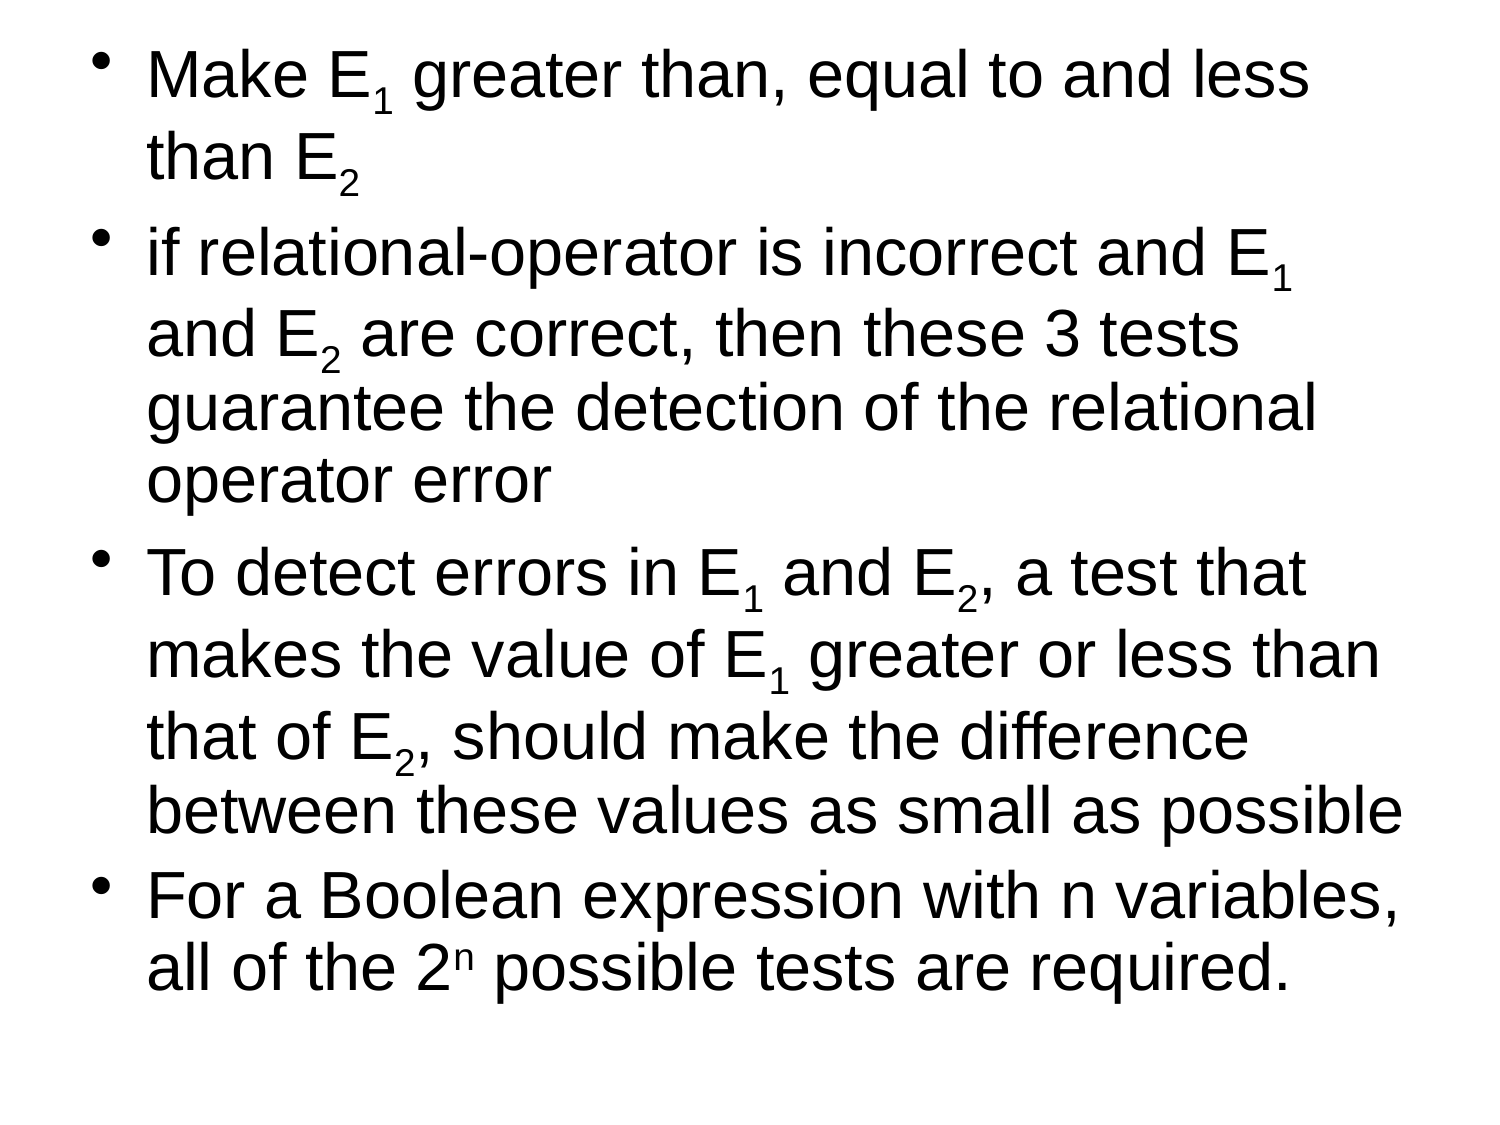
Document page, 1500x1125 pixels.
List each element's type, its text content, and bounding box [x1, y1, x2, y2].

list Make E1 greater than, equal to and less than E2 if relational-operator is incorrect and E1 and E2 are correct, then these 3 tests guarantee the detection of the relational operator error To detect errors in E1 and E2, a test that makes the value of E1 greater or less than that of E2, should make the difference between these values as small as possible For a Boolean expression with n variables, all of the 2n possible tests are required. [74, 24, 1438, 1006]
